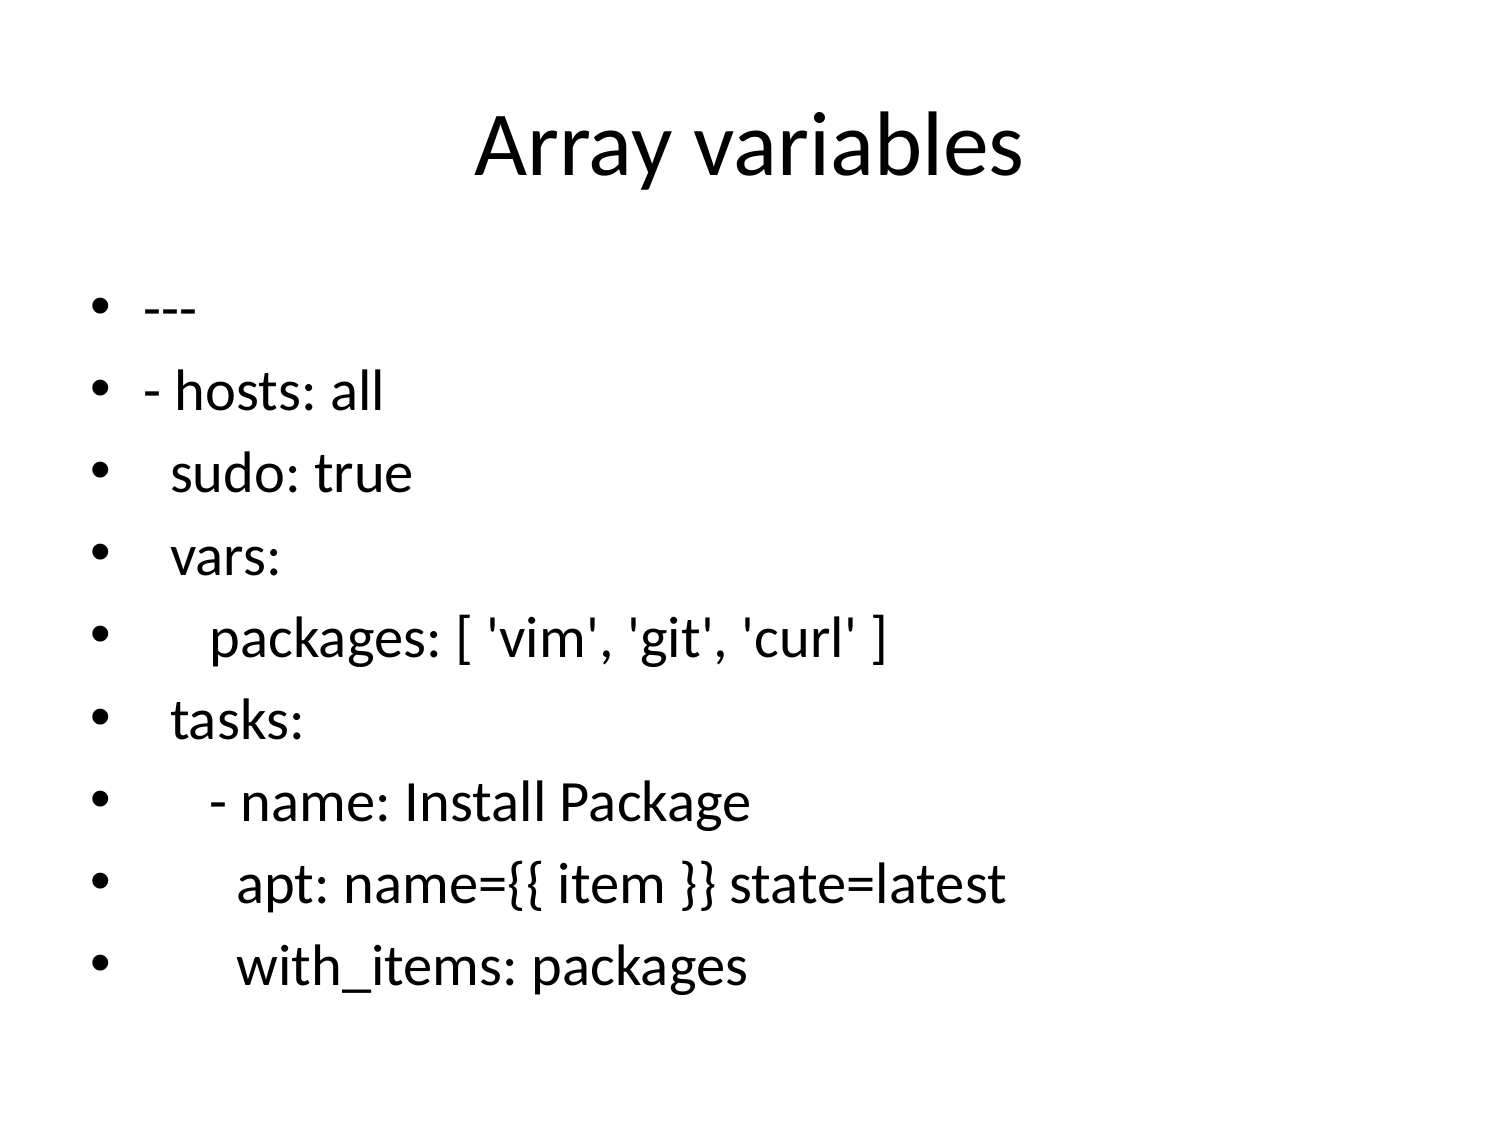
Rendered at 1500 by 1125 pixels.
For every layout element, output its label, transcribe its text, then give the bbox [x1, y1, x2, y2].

title Array variables [75, 45, 1425, 233]
list --- - hosts: all sudo: true vars: packages: [ 'vim', 'git', 'curl' ] tasks: - name: Install Package apt: name={{ item }} state=latest with_items: packages [75, 262, 1425, 1005]
